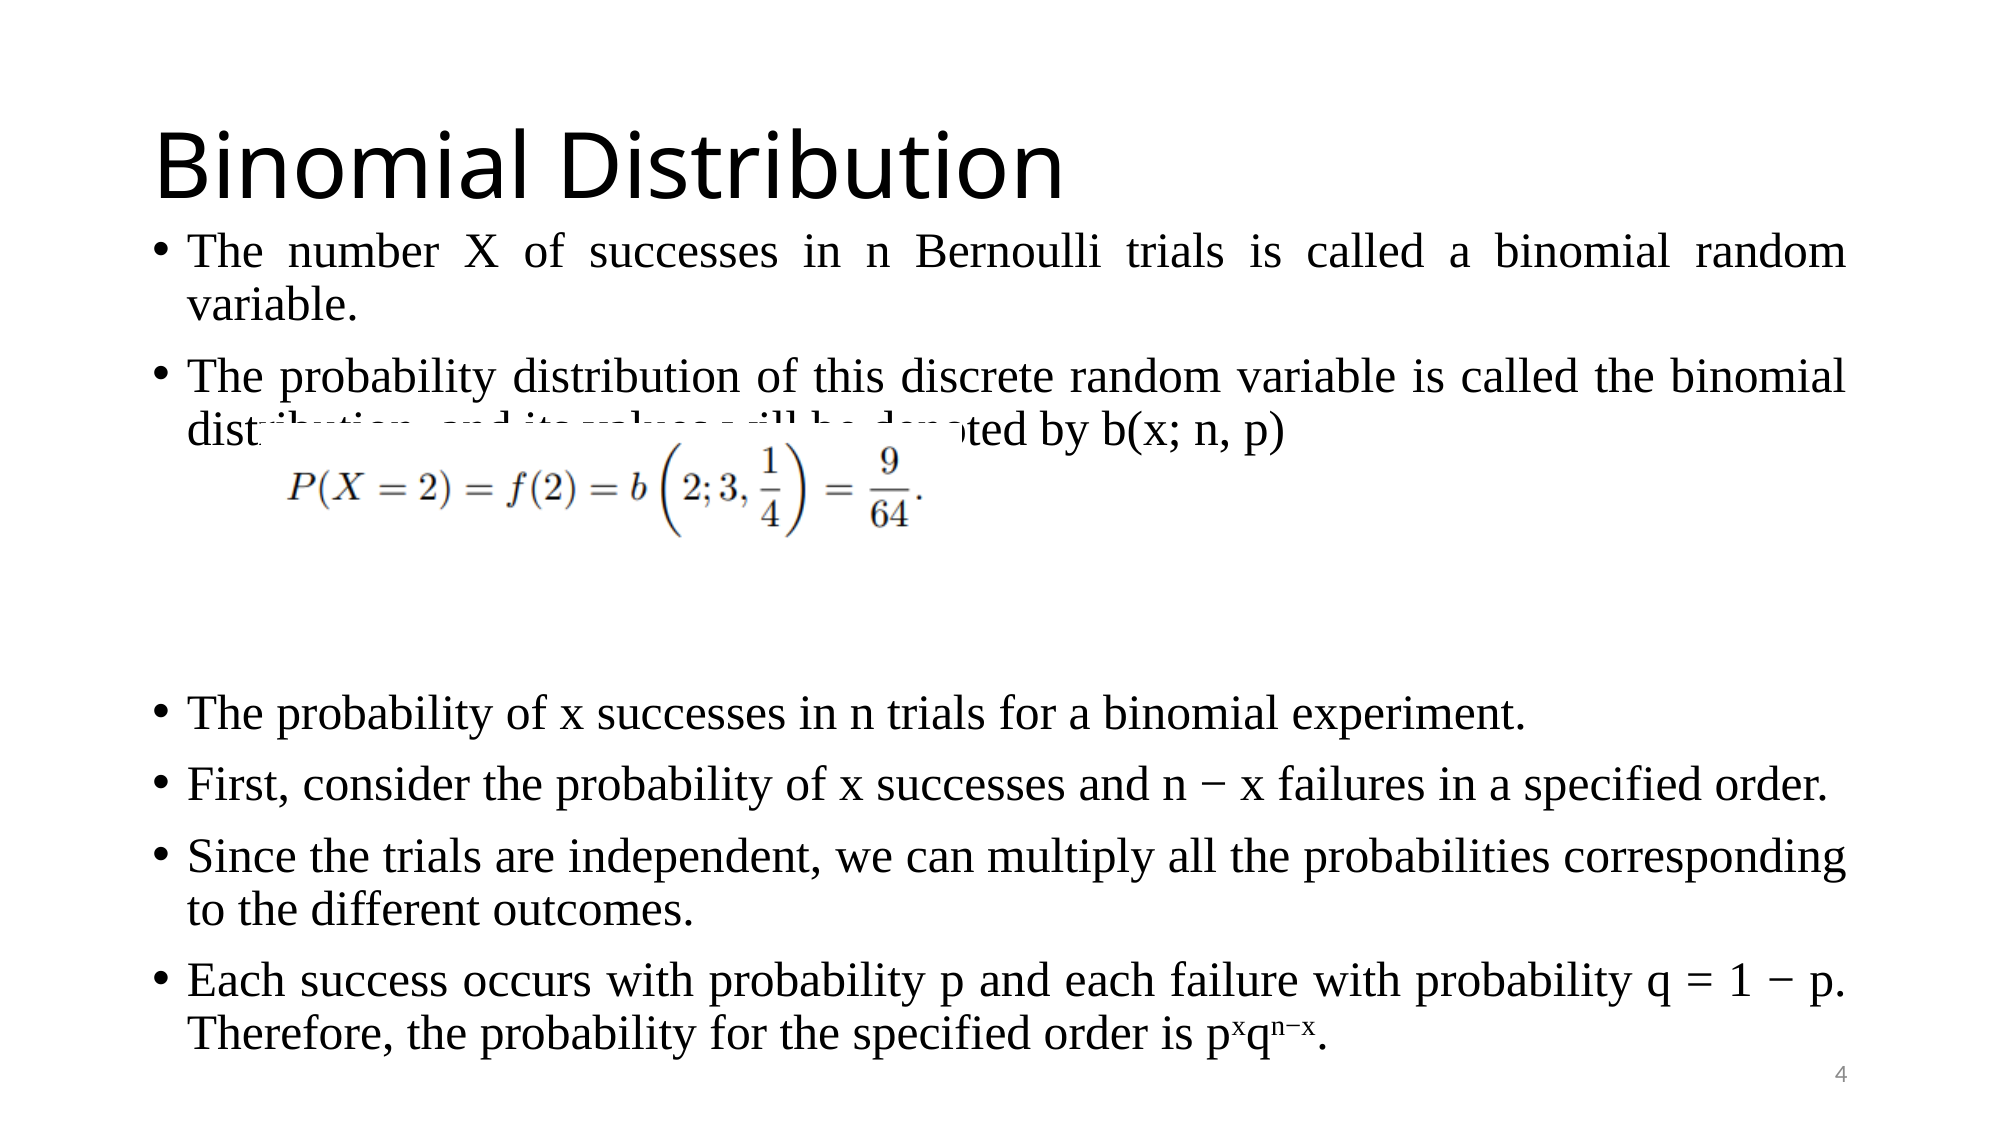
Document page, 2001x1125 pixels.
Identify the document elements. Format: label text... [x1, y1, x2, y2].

picture [261, 423, 962, 595]
list The number X of successes in n Bernoulli trials is called a binomial random variable. The probability distribution of this discrete random variable is called the binomial distribution, and its values will be denoted by b(x; n, p) The probability of x successes in n trials for a binomial experiment. First, consider the probability of x successes and n − x failures in a specified order. Since the trials are independent, we can multiply all the probabilities corresponding to the different outcomes. Each success occurs with probability p and each failure with probability q = 1 − p. Therefore, the probability for the specified order is pxqn−x. [137, 217, 1863, 1115]
slide_number 4 [1412, 1042, 1863, 1103]
title Binomial Distribution [137, 59, 1863, 217]
